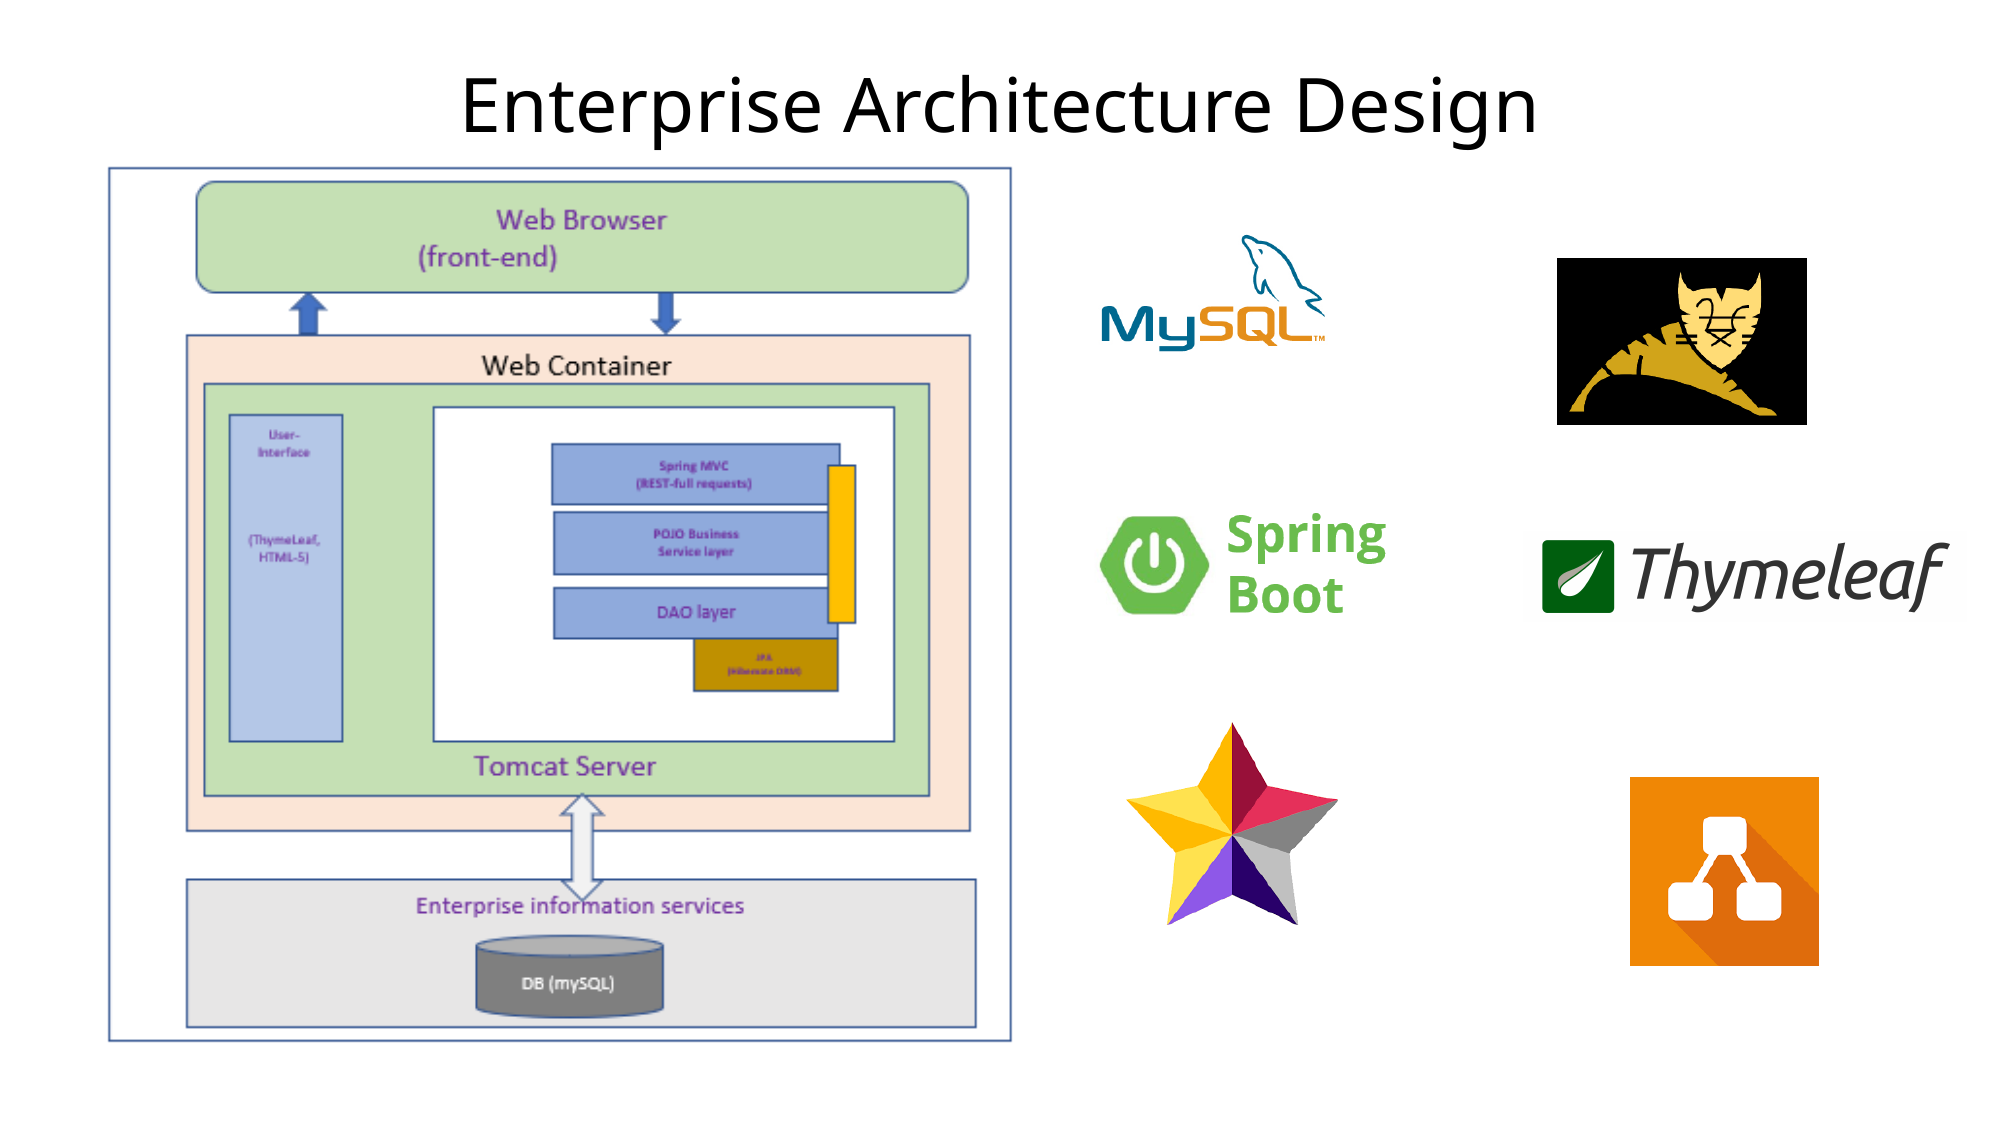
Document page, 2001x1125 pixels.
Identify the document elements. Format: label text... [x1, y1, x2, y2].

picture [1630, 777, 1819, 966]
picture [1523, 531, 1967, 622]
title Enterprise Architecture Design [137, 59, 1863, 157]
picture [1557, 258, 1807, 425]
picture [1088, 175, 1338, 425]
picture [99, 156, 1018, 1050]
picture [1088, 503, 1391, 622]
picture [1126, 722, 1338, 925]
